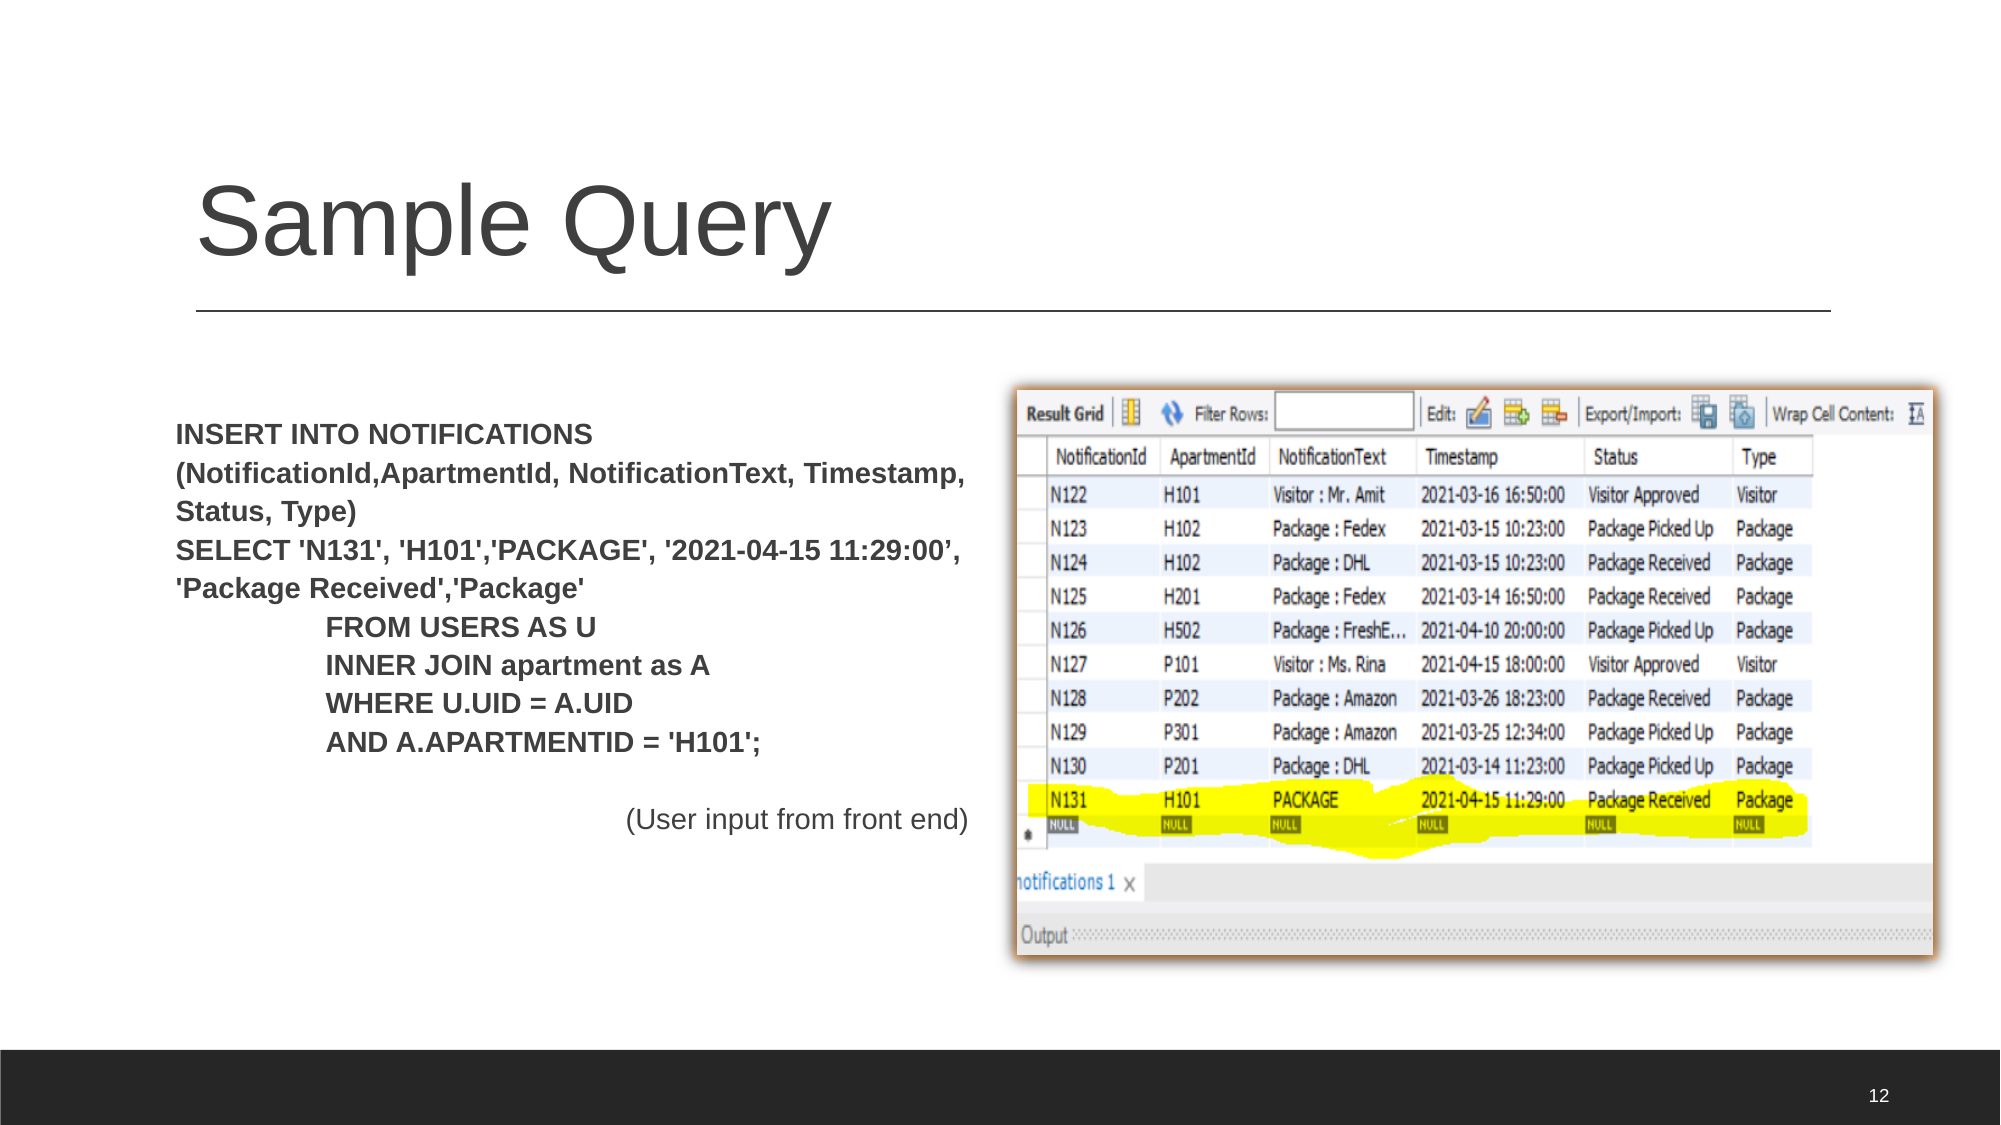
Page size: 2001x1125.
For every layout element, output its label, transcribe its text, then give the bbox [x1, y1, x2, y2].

title Sample Query [180, 47, 1830, 285]
list INSERT INTO NOTIFICATIONS (NotificationId,ApartmentId, NotificationText, Timestamp, Status, Type) SELECT 'N131', 'H101','PACKAGE', '2021-04-15 11:29:00’, 'Package Received','Package' FROM USERS AS U INNER JOIN apartment as A WHERE U.UID = A.UID AND A.APARTMENTID = 'H101'; (User input from front end) [175, 366, 999, 982]
picture [1017, 390, 1933, 956]
